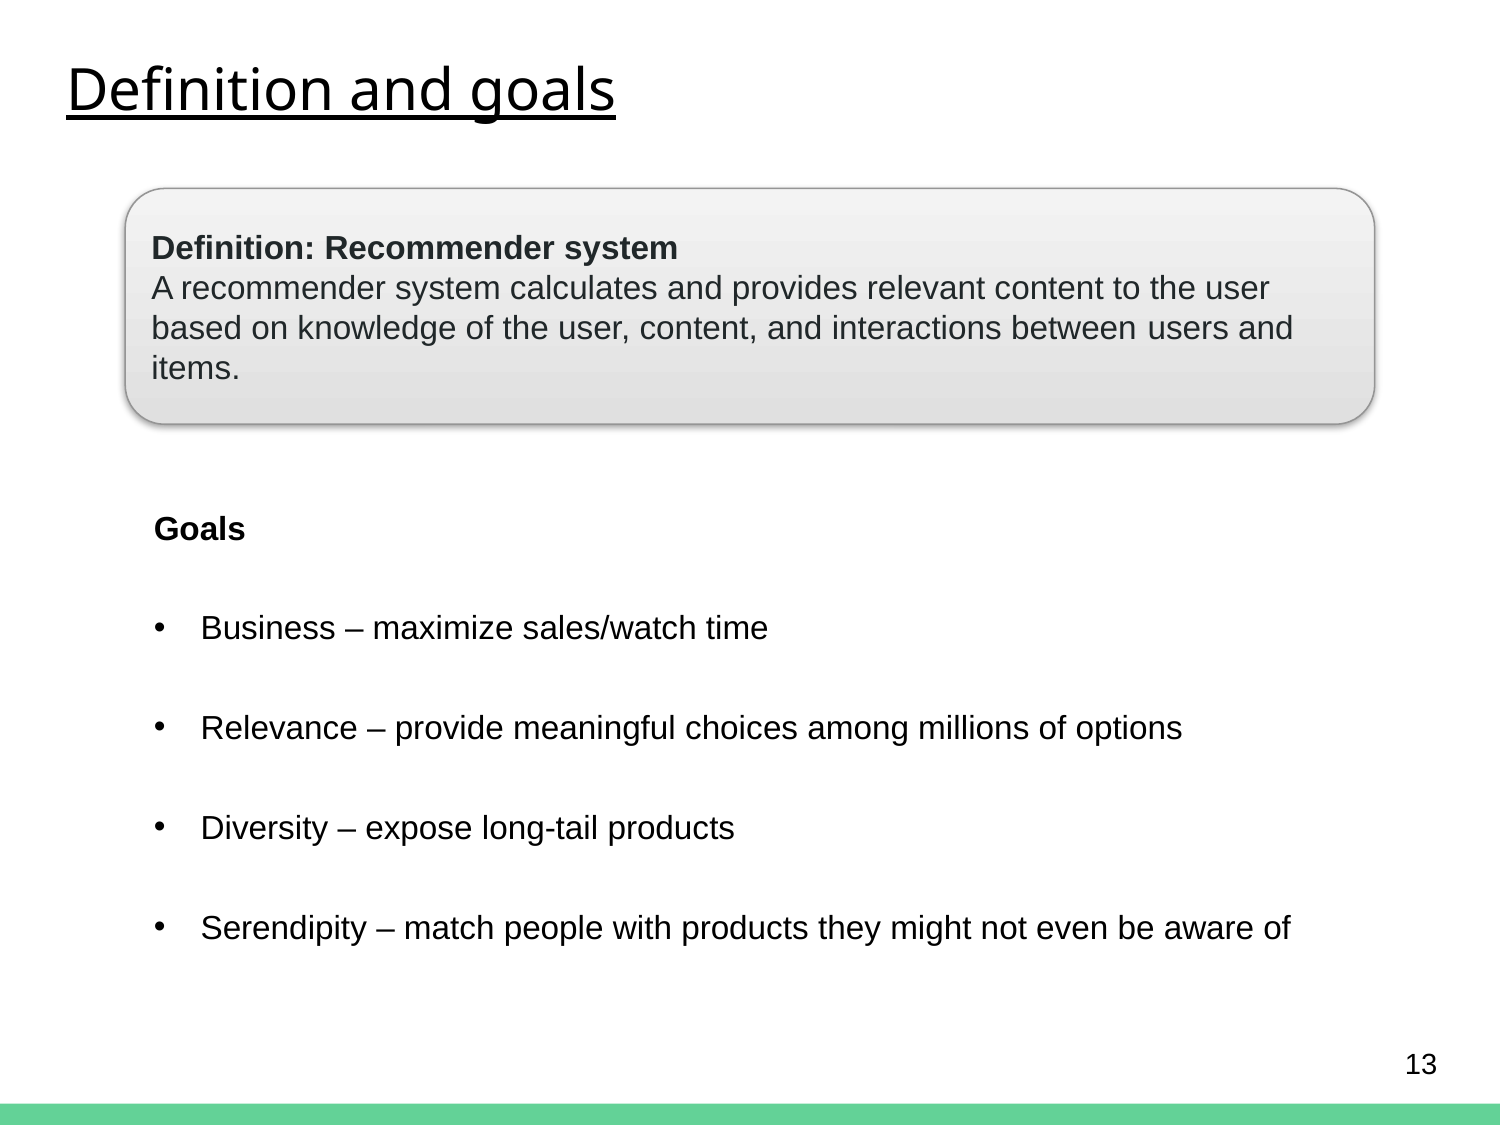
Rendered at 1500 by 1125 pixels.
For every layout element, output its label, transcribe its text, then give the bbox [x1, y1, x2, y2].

slide_number 13 [1389, 1019, 1480, 1106]
title Definition and goals [51, 37, 1449, 153]
text_box Definition: Recommender system A recommender system calculates and provides relevant content to the user based on knowledge of the user, content, and interactions between users and items. [124, 187, 1376, 426]
text_box Goals Business – maximize sales/watch time Relevance – provide meaningful choices among millions of options Diversity – expose long-tail products Serendipity – match people with products they might not even be aware of [138, 439, 1375, 1106]
